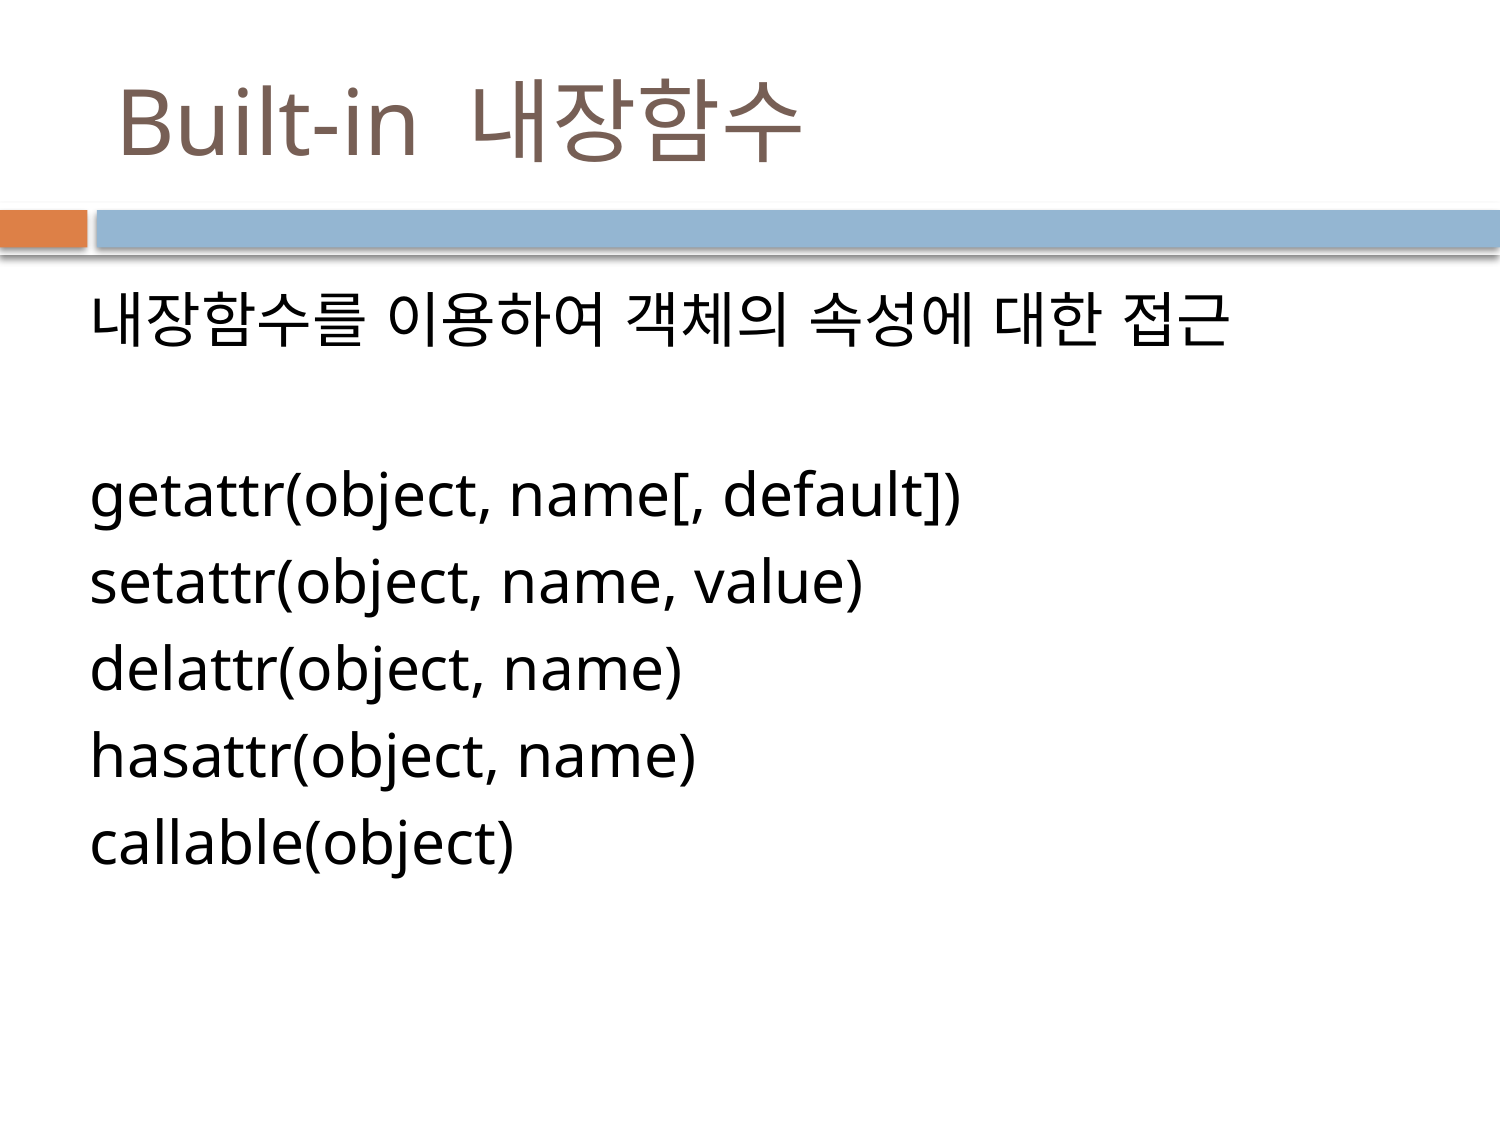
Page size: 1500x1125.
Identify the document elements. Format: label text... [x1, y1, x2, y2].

title Built-in 내장함수 [100, 37, 1438, 200]
list 내장함수를 이용하여 객체의 속성에 대한 접근 getattr(object, name[, default]) setattr(object, name, value) delattr(object, name) hasattr(object, name) callable(object) [75, 274, 1425, 941]
